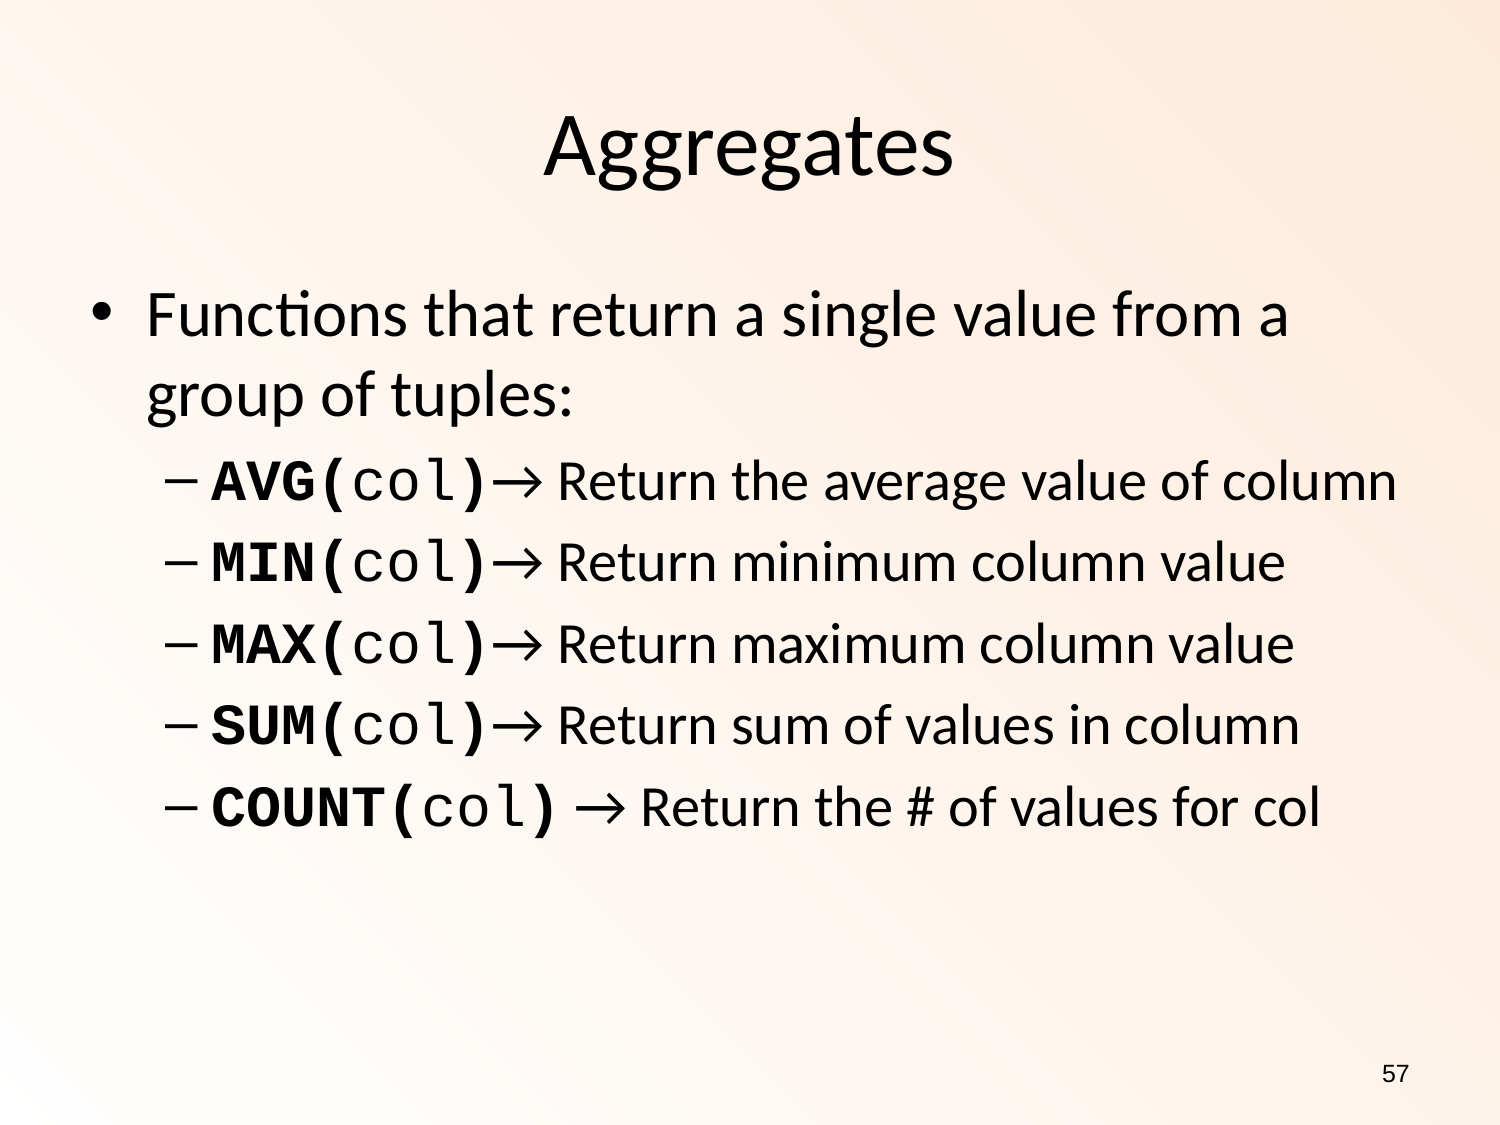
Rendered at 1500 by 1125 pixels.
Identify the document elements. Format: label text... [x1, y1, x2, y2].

slide_number 57 [1074, 1042, 1425, 1103]
list Functions that return a single value from a group of tuples: AVG(col)→ Return the average value of column MIN(col)→ Return minimum column value MAX(col)→ Return maximum column value SUM(col)→ Return sum of values in column COUNT(col) → Return the # of values for col [75, 262, 1425, 1005]
title Aggregates [75, 45, 1425, 233]
